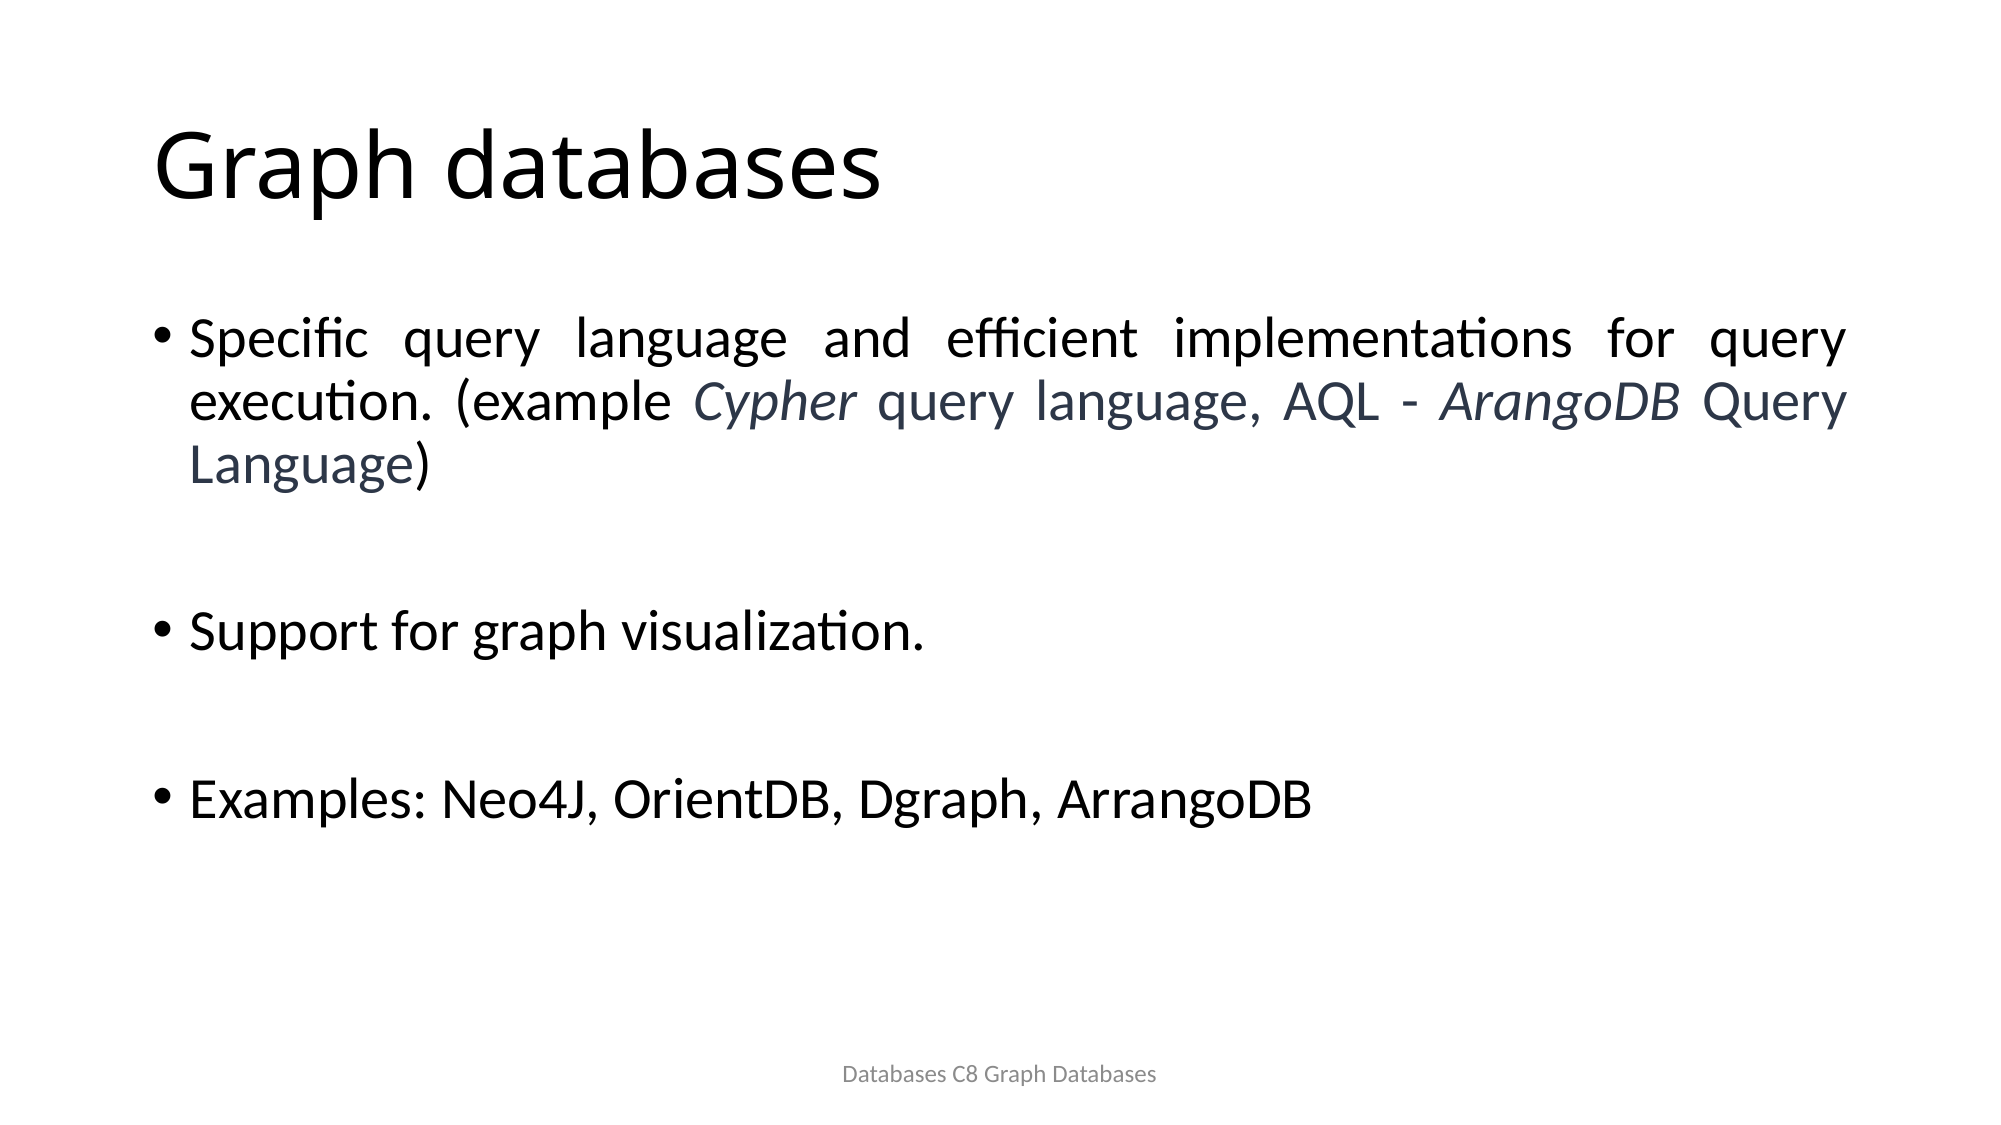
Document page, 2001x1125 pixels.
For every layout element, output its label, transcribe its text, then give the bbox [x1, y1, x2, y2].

title Graph databases [137, 59, 1863, 278]
footer Databases C8 Graph Databases [662, 1042, 1338, 1103]
list Specific query language and efficient implementations for query execution. (example Cypher query language, AQL - ArangoDB Query Language) Support for graph visualization. Examples: Neo4J, OrientDB, Dgraph, ArrangoDB [137, 299, 1863, 1014]
